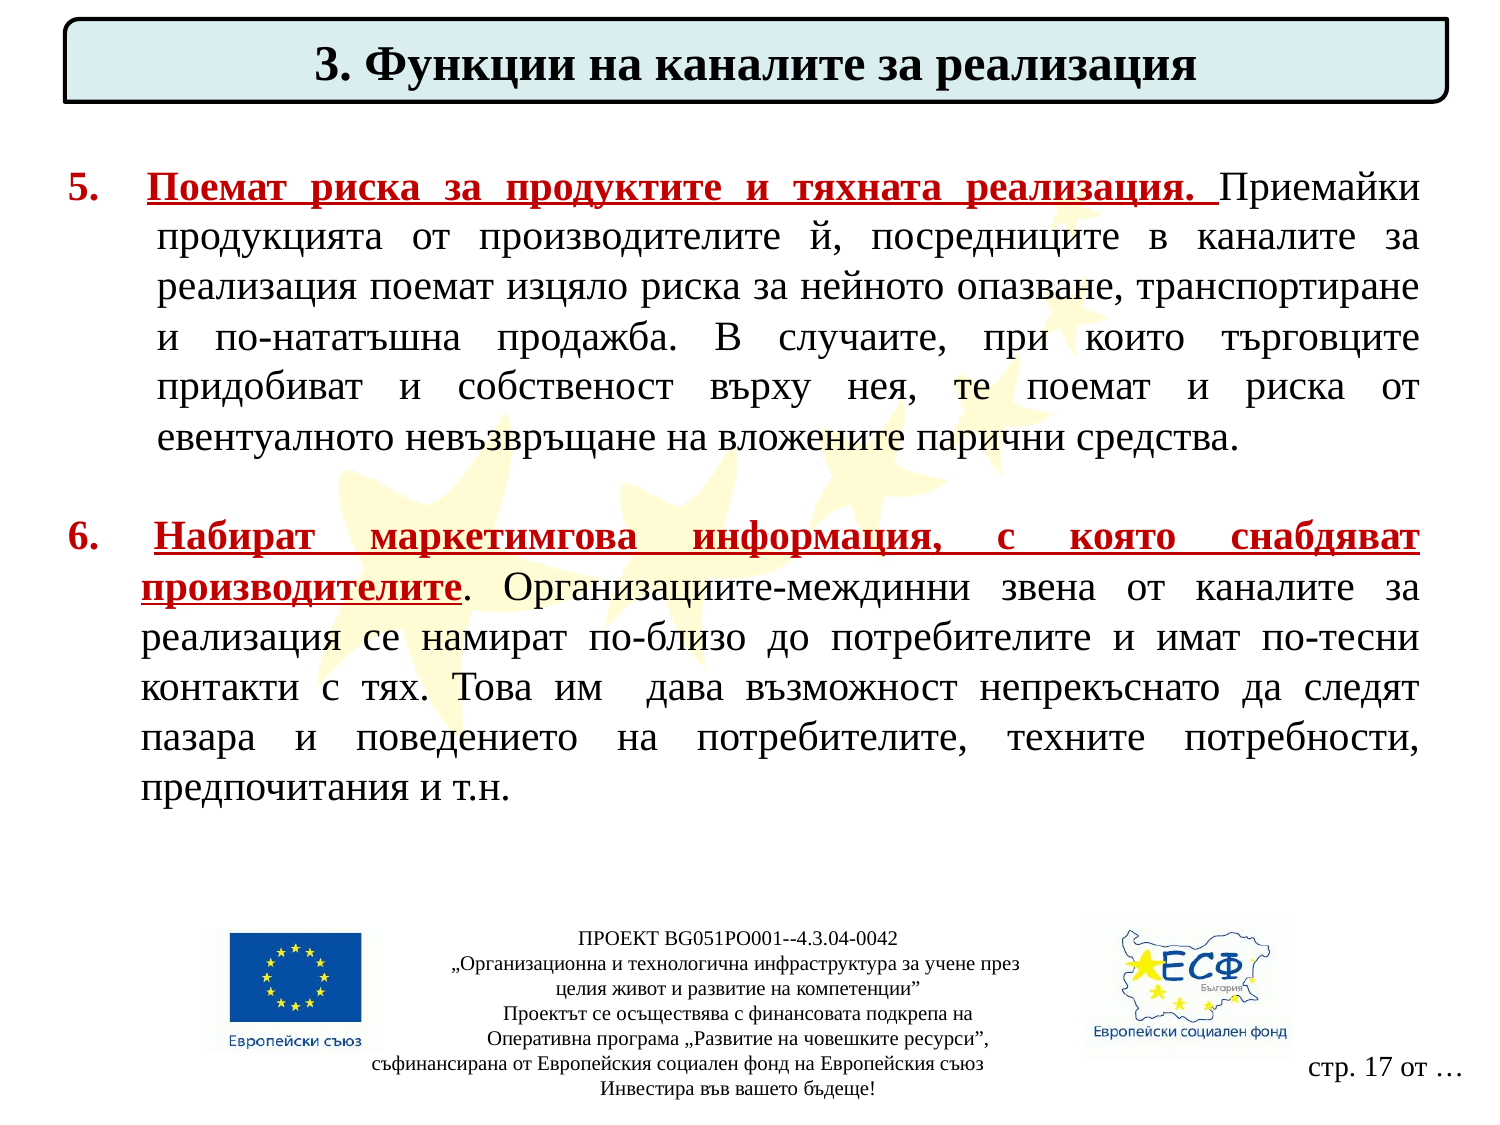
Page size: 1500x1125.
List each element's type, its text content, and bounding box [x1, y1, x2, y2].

text_box 5. Поемат риска за продуктите и тяхната реализация. Приемайки продукцията от производителите й, посредниците в каналите за реализация поемат изцяло риска за нейното опазване, транспортиране и по-нататъшна продажба. В случаите, при които търговците придобиват и собственост върху нея, те поемат и риска от евентуалното невъзвръщане на вложените парични средства. 6. Набират маркетимгова информация, с която снабдяват производителите. Организациите-междинни звена от каналите за реализация се намират по-близо до потребителите и имат по-тесни контакти с тях. Това им дава възможност непрекъснато да следят пазара и поведението на потребителите, техните потребности, предпочитания и т.н. [53, 150, 1436, 816]
text_box 3. Функции на каналите за реализация [62, 16, 1450, 104]
footer ПРОЕКТ BG051PO001--4.3.04-0042 „Организационна и технологична инфраструктура за учене през целия живот и развитие на компетенции” Проектът се осъществява с финансовата подкрепа на Оперативна програма „Развитие на човешките ресурси”, съфинансирана от Европейския социален фонд на Европейския съюз Инвестира във вашето бъдеще! [159, 916, 1317, 1102]
